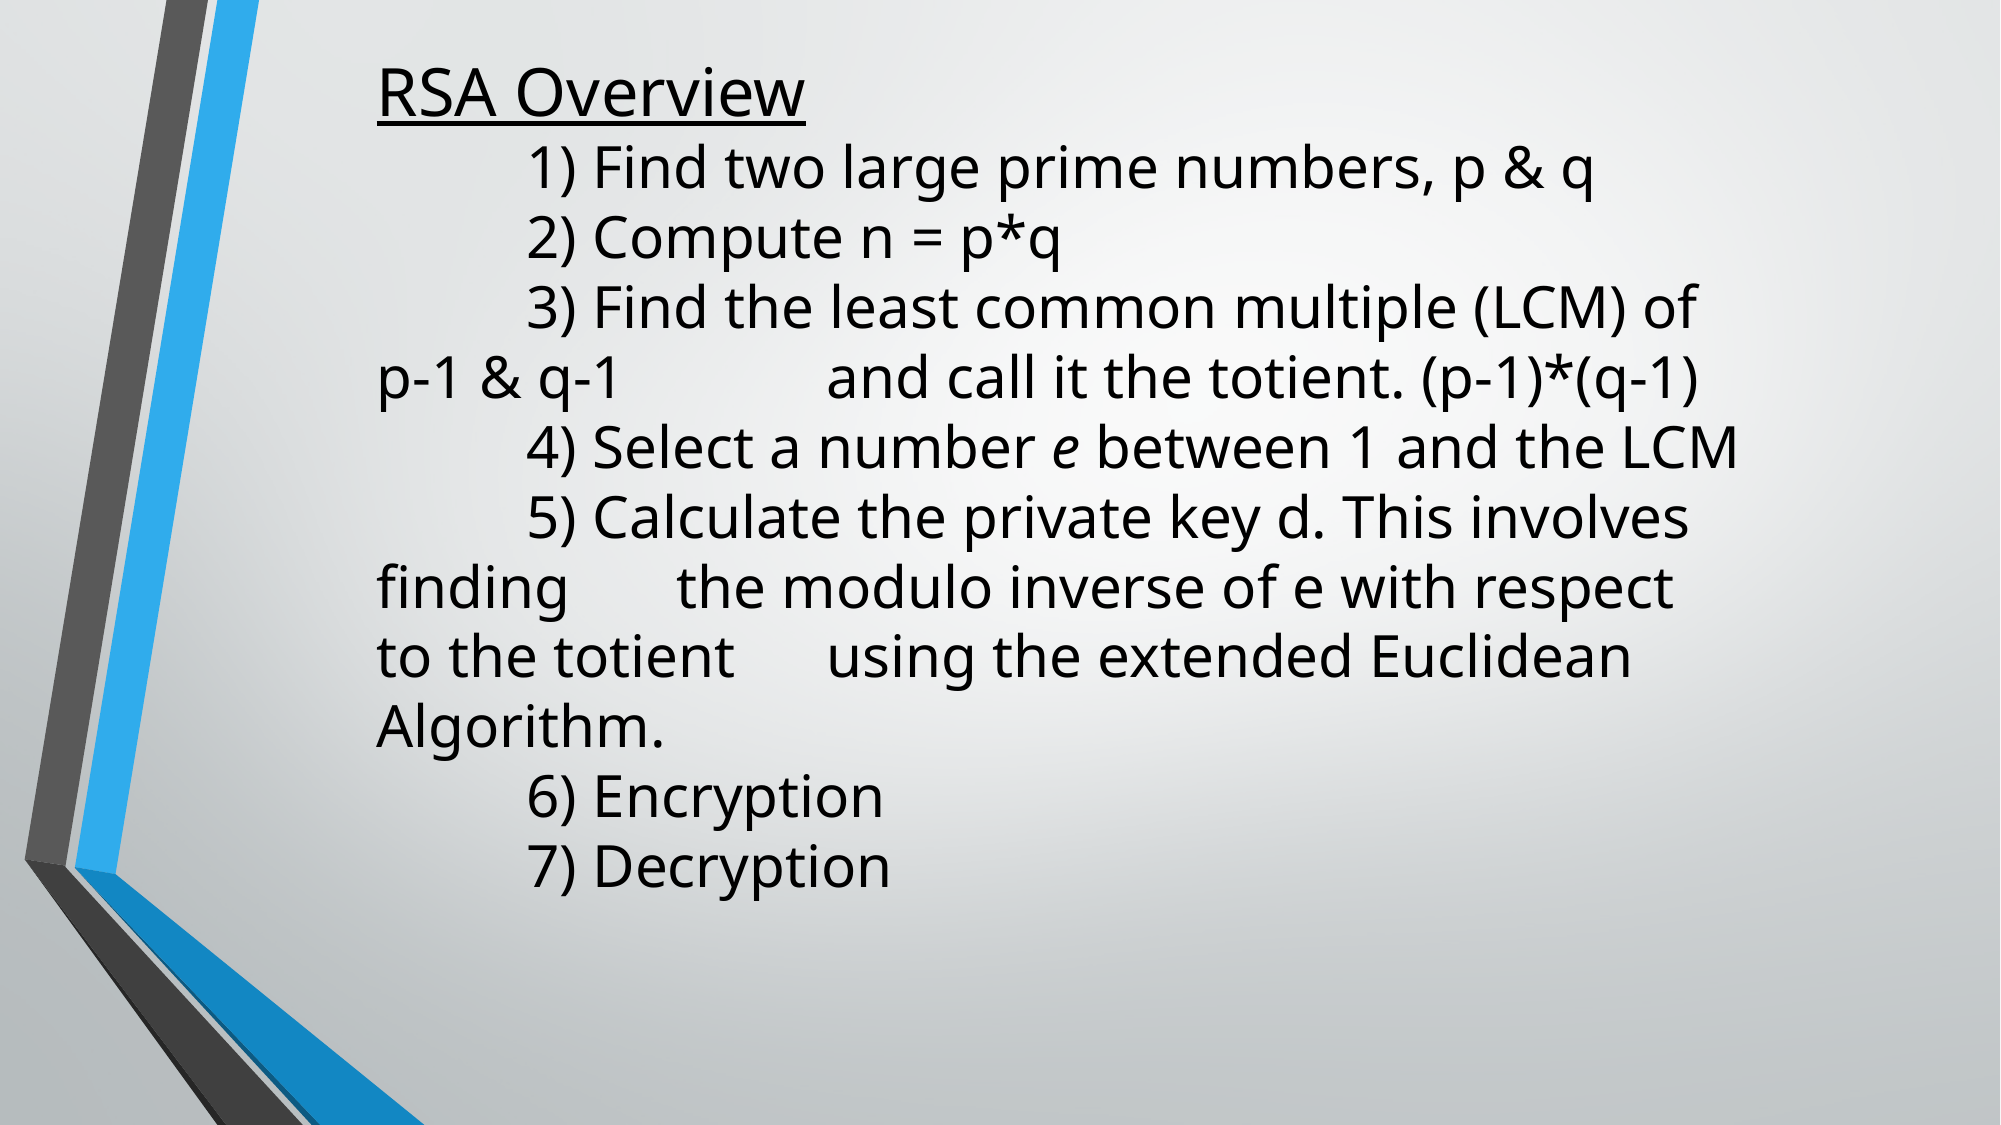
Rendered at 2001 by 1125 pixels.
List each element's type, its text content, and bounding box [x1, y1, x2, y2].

text_box RSA Overview 1) Find two large prime numbers, p & q 2) Compute n = p*q 3) Find the least common multiple (LCM) of p-1 & q-1 and call it the totient. (p-1)*(q-1) 4) Select a number e between 1 and the LCM 5) Calculate the private key d. This involves finding the modulo inverse of e with respect to the totient using the extended Euclidean Algorithm. 6) Encryption 7) Decryption [361, 42, 1758, 907]
